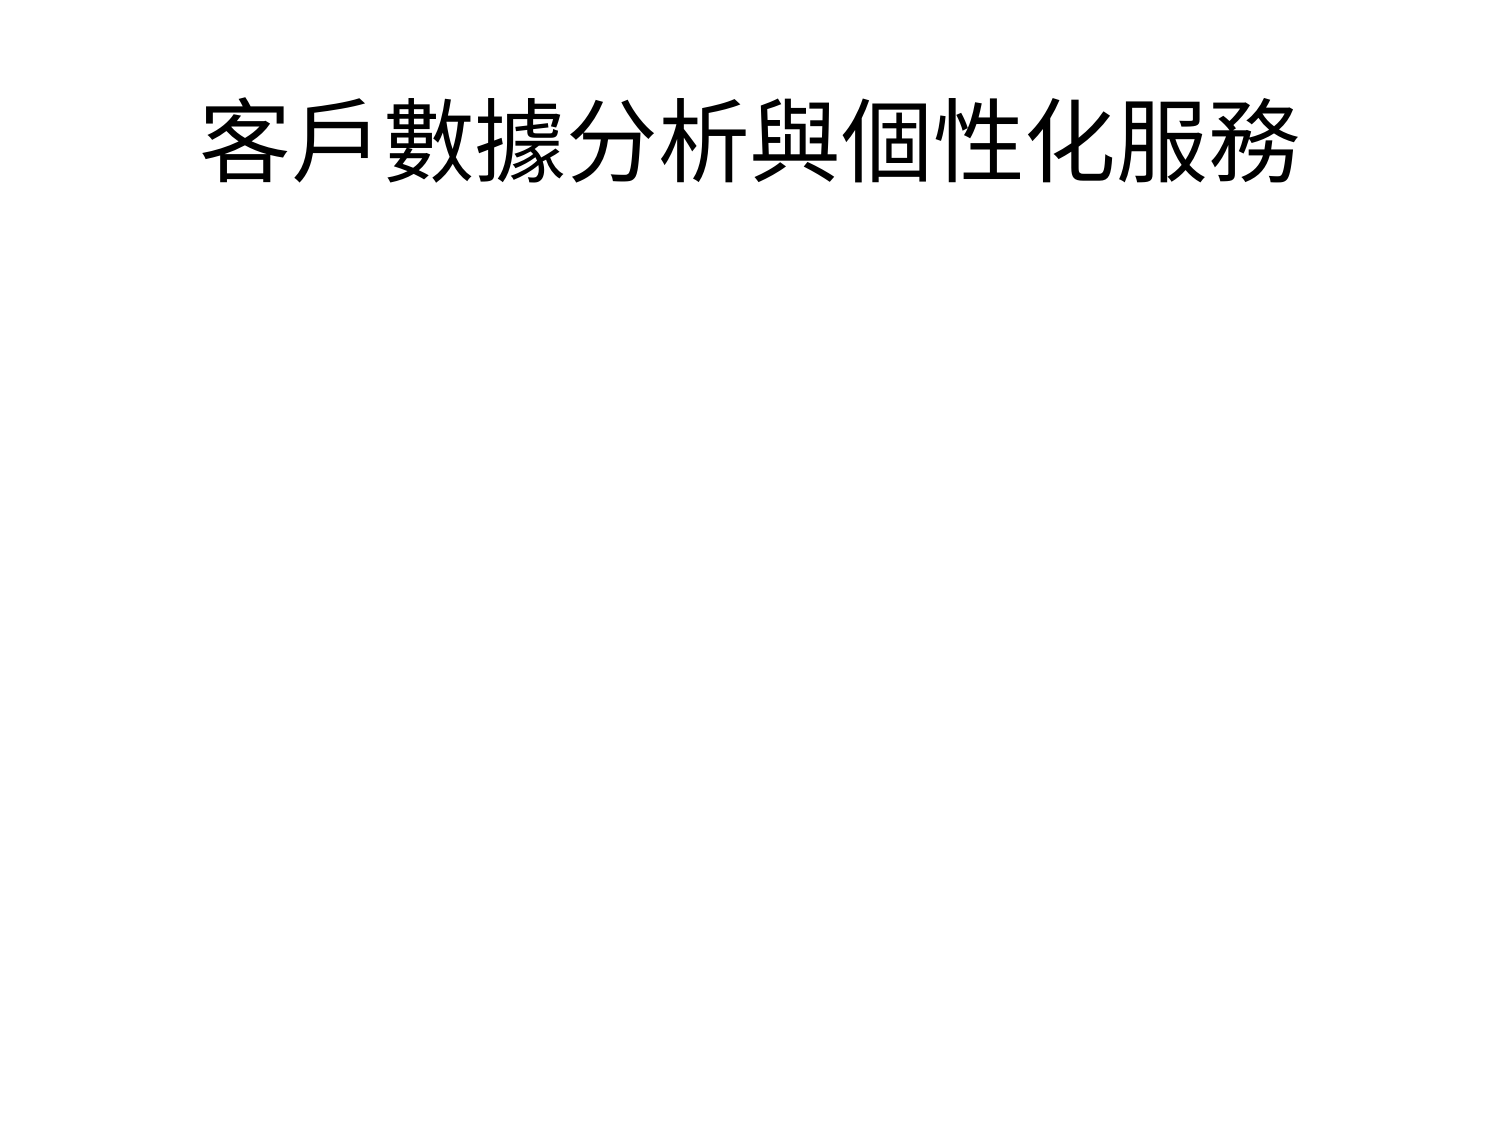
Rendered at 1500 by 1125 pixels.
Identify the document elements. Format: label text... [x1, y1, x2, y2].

title 客戶數據分析與個性化服務 [75, 45, 1425, 233]
